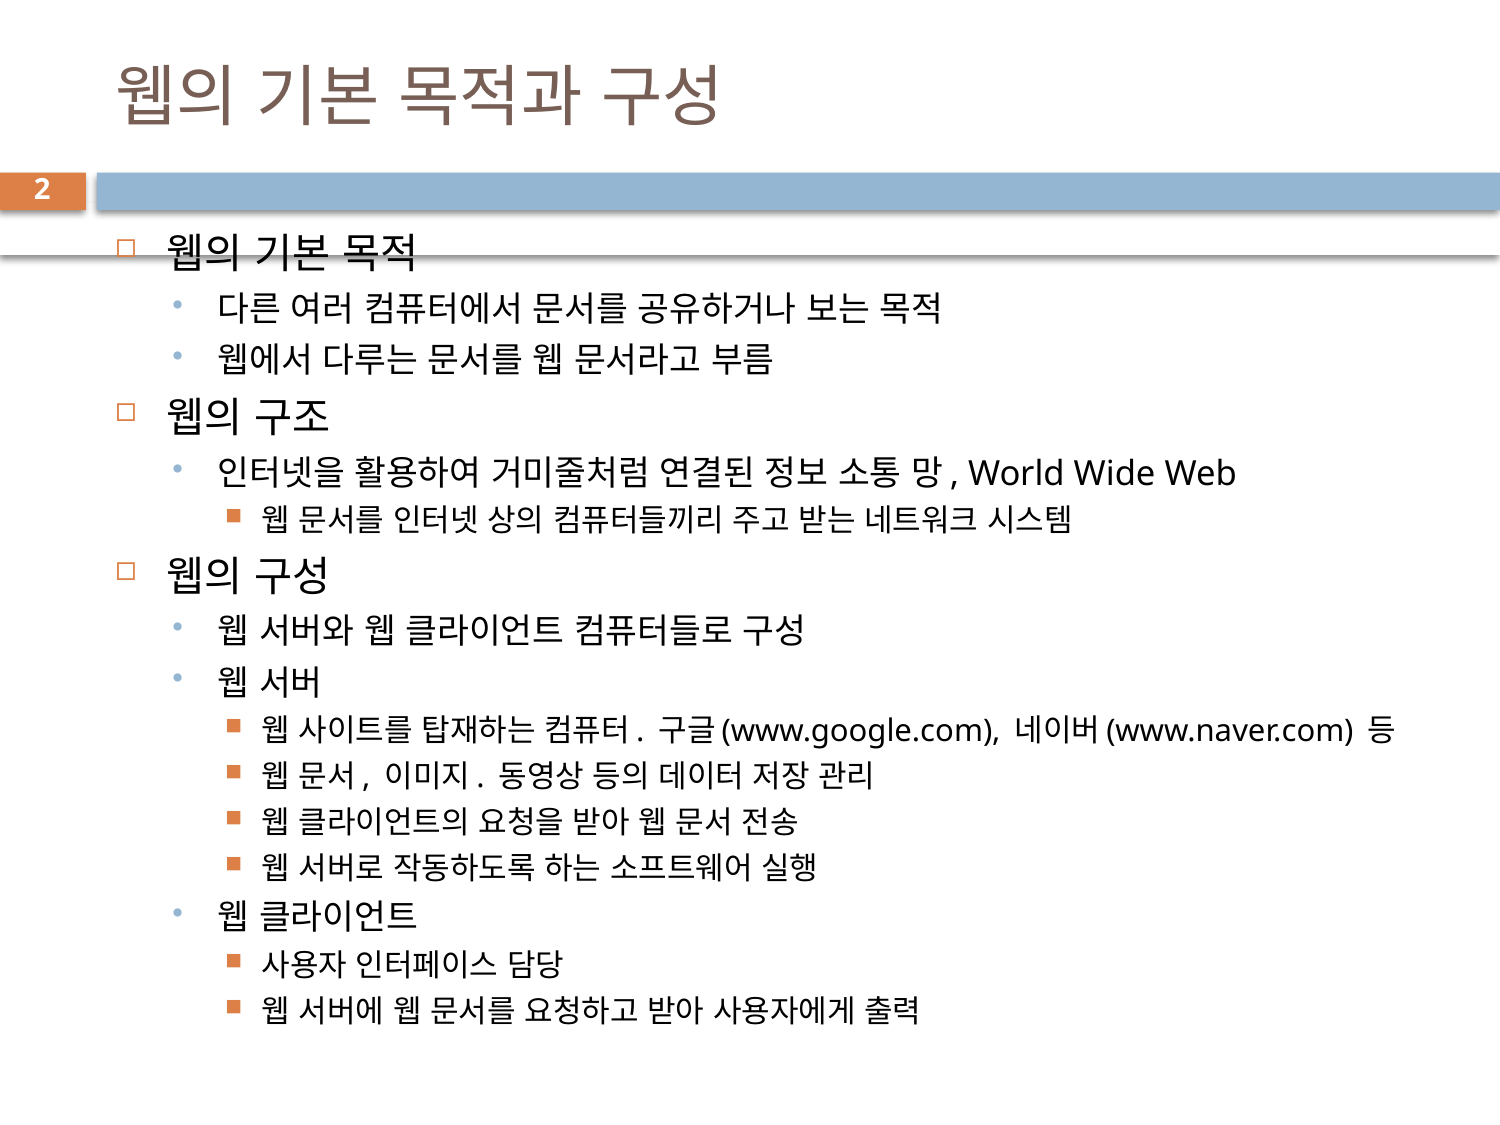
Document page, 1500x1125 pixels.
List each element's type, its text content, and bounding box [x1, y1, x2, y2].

list 웹의 기본 목적 다른 여러 컴퓨터에서 문서를 공유하거나 보는 목적 웹에서 다루는 문서를 웹 문서라고 부름 웹의 구조 인터넷을 활용하여 거미줄처럼 연결된 정보 소통 망, World Wide Web 웹 문서를 인터넷 상의 컴퓨터들끼리 주고 받는 네트워크 시스템 웹의 구성 웹 서버와 웹 클라이언트 컴퓨터들로 구성 웹 서버 웹 사이트를 탑재하는 컴퓨터. 구글(www.google.com), 네이버(www.naver.com) 등 웹 문서, 이미지. 동영상 등의 데이터 저장 관리 웹 클라이언트의 요청을 받아 웹 문서 전송 웹 서버로 작동하도록 하는 소프트웨어 실행 웹 클라이언트 사용자 인터페이스 담당 웹 서버에 웹 문서를 요청하고 받아 사용자에게 출력 [100, 219, 1438, 1047]
slide_number 2 [0, 170, 87, 211]
title 웹의 기본 목적과 구성 [100, 37, 1438, 149]
